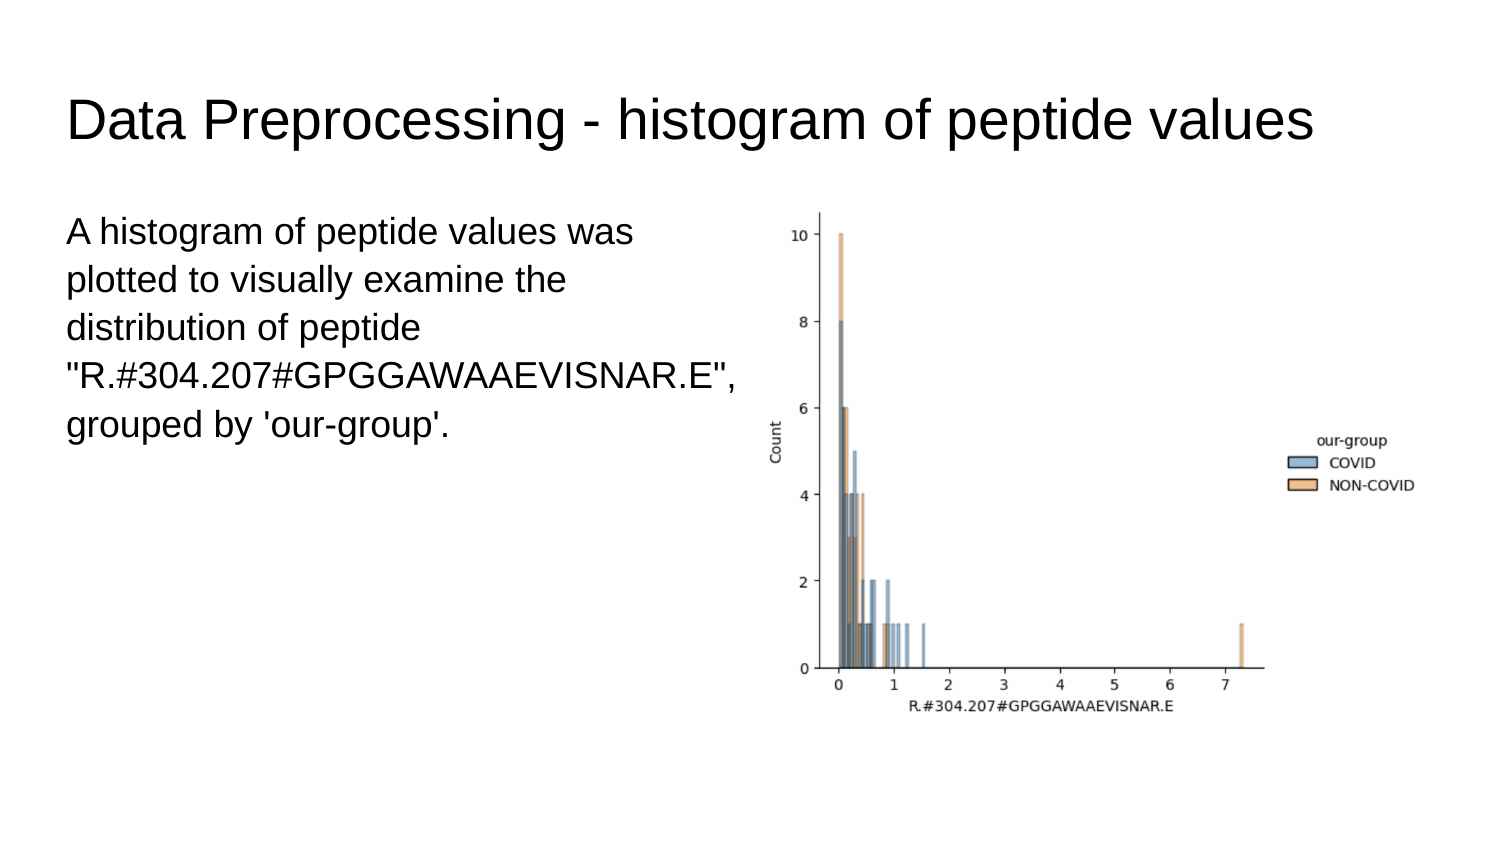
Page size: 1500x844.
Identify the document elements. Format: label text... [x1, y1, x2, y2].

picture [739, 188, 1443, 737]
text_box [0, 0, 493, 223]
list A histogram of peptide values was plotted to visually examine the distribution of peptide "R.#304.207#GPGGAWAAEVISNAR.E",grouped by 'our-group'. [51, 189, 761, 750]
title Data Preprocessing - histogram of peptide values [493, 72, 1449, 167]
